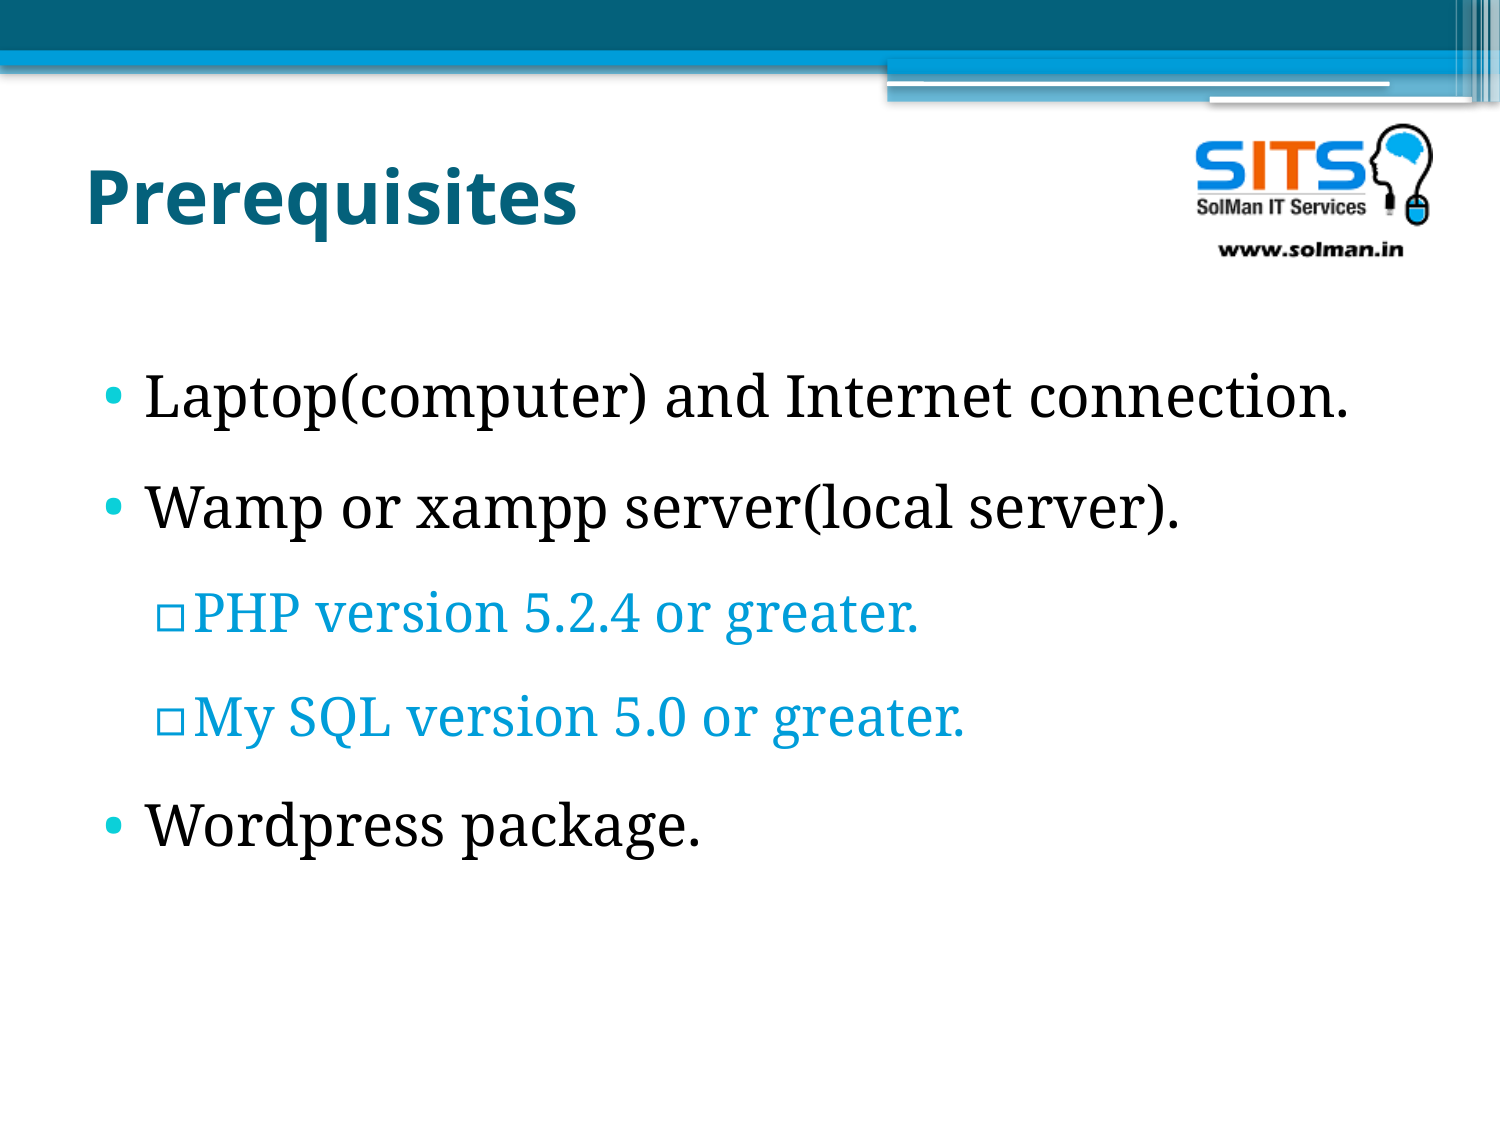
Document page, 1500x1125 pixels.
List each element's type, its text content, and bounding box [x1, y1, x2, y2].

title Prerequisites [70, 128, 1179, 260]
list Laptop(computer) and Internet connection. Wamp or xampp server(local server). PHP version 5.2.4 or greater. My SQL version 5.0 or greater. Wordpress package. [70, 316, 1421, 1026]
picture [1186, 113, 1433, 266]
